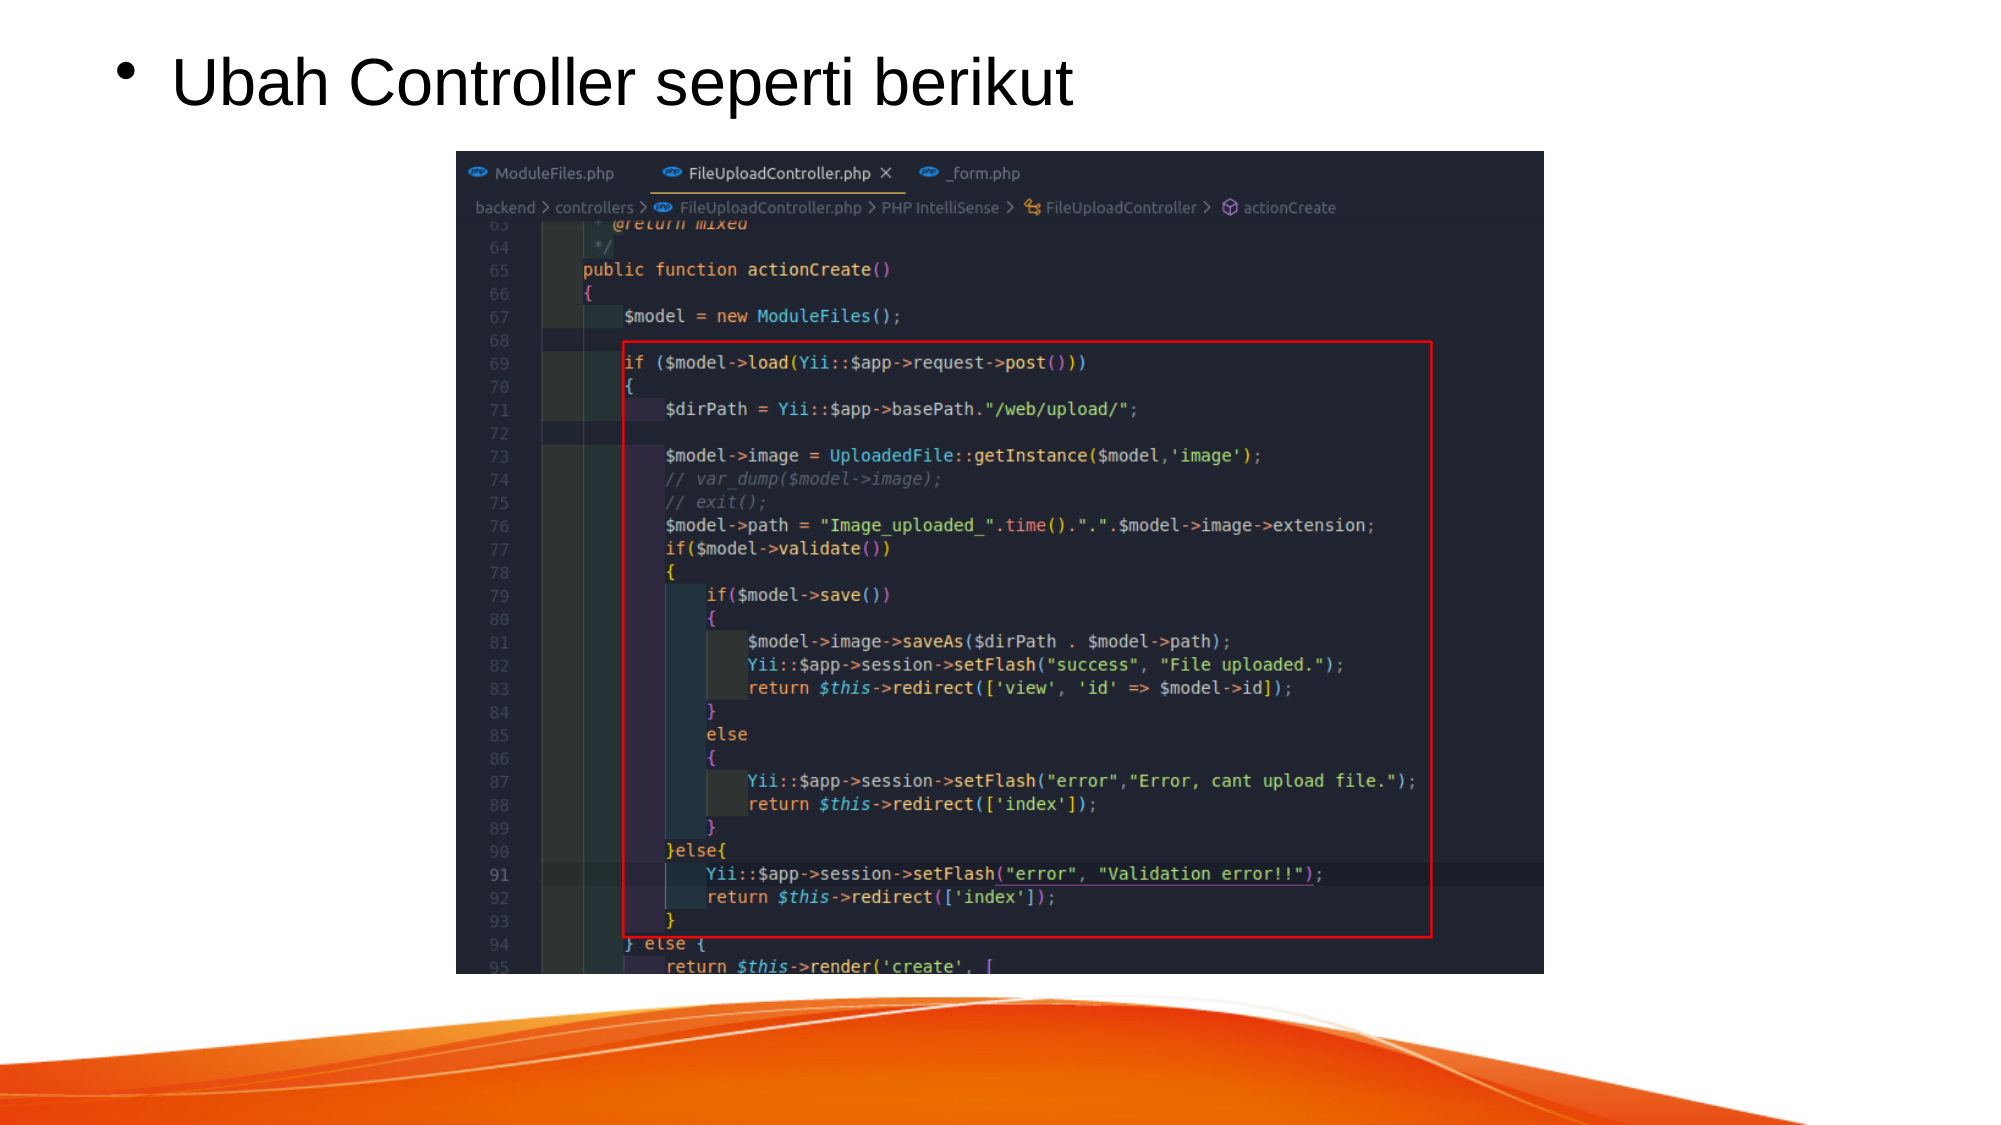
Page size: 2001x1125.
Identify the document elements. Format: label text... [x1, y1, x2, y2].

list Ubah Controller seperti berikut [99, 30, 1901, 168]
picture [0, 0, 2000, 1125]
